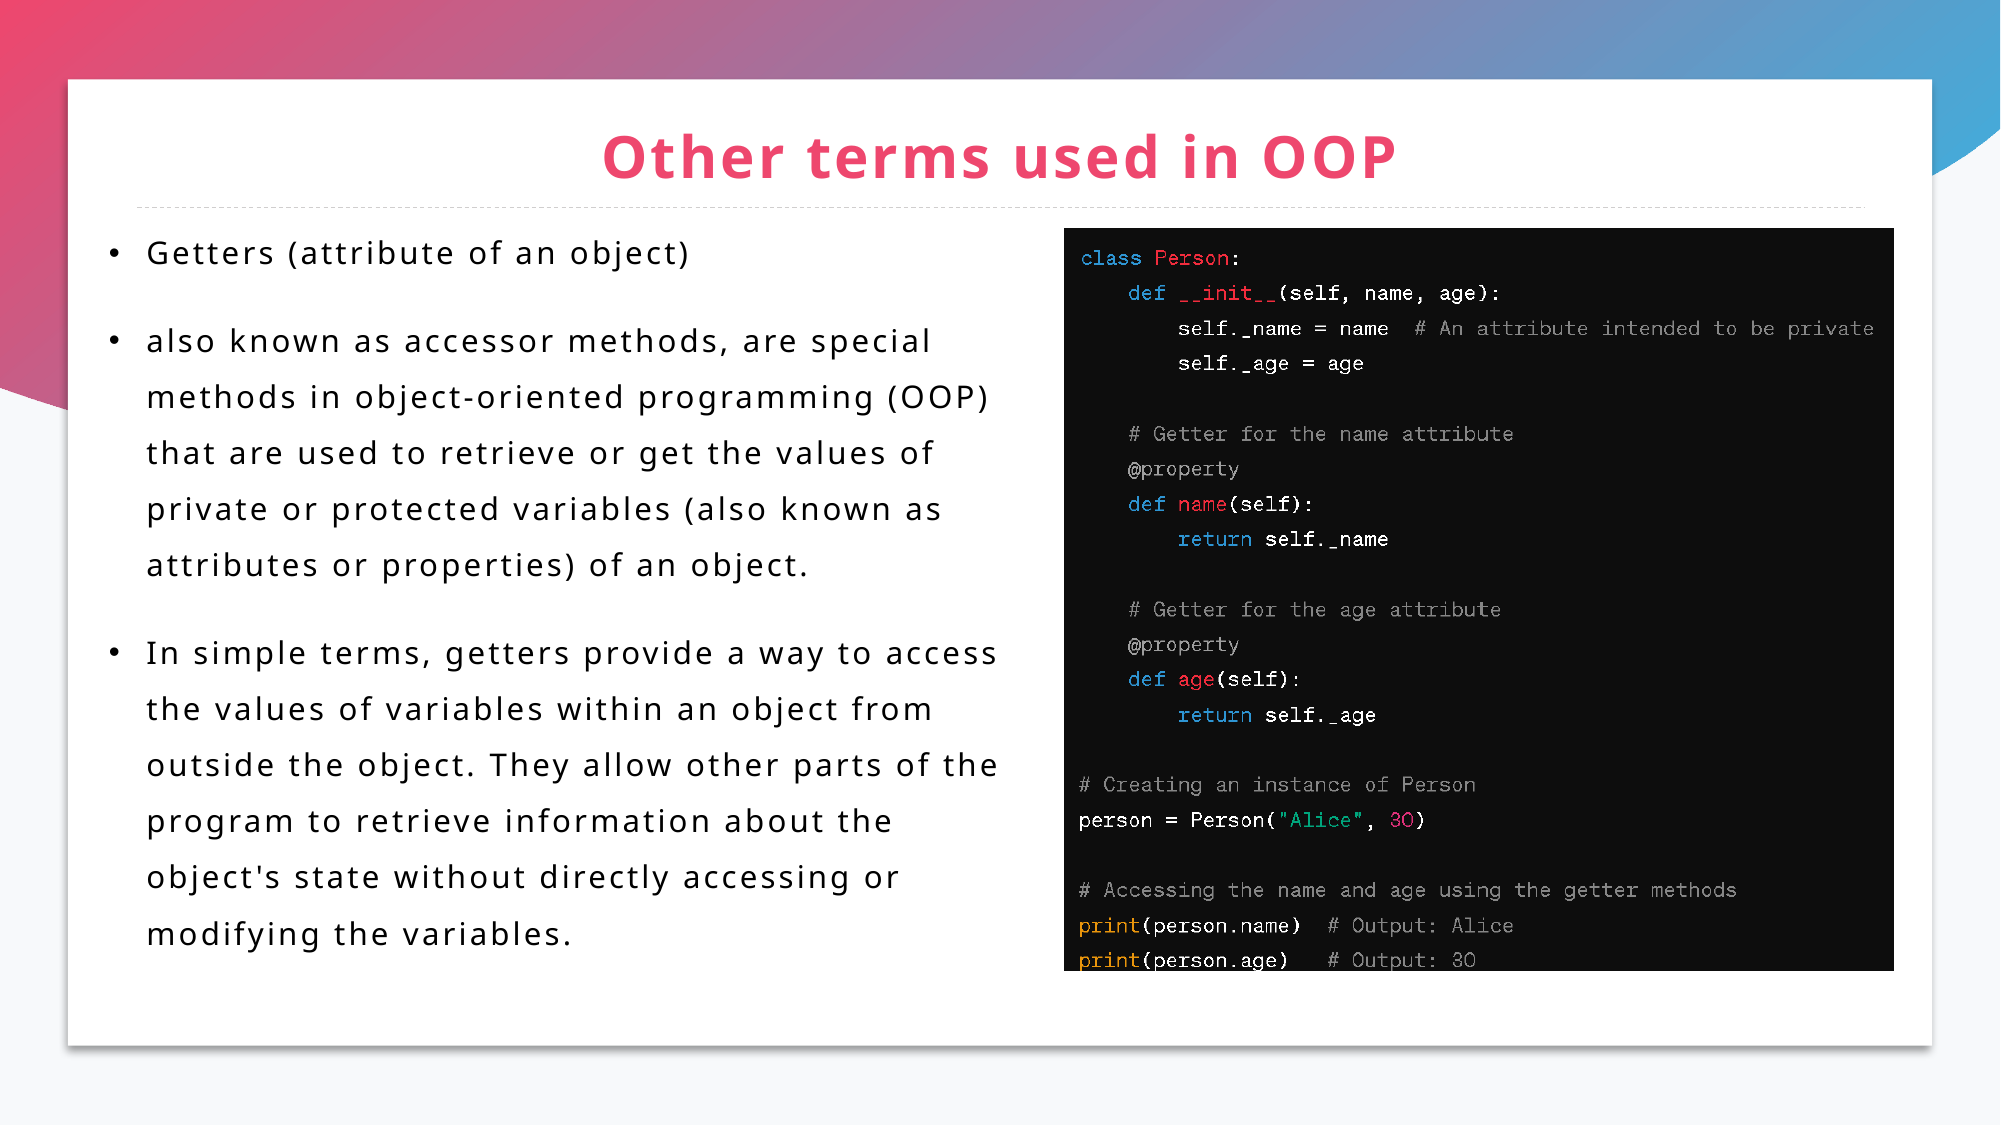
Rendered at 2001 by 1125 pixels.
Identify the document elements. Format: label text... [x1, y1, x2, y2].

picture [1063, 228, 1894, 971]
title Other terms used in OOP [137, 111, 1863, 208]
list Getters (attribute of an object) also known as accessor methods, are special methods in object-oriented programming (OOP) that are used to retrieve or get the values of private or protected variables (also known as attributes or properties) of an object. In simple terms, getters provide a way to access the values of variables within an object from outside the object. They allow other parts of the program to retrieve information about the object's state without directly accessing or modifying the variables. [93, 207, 1056, 1014]
